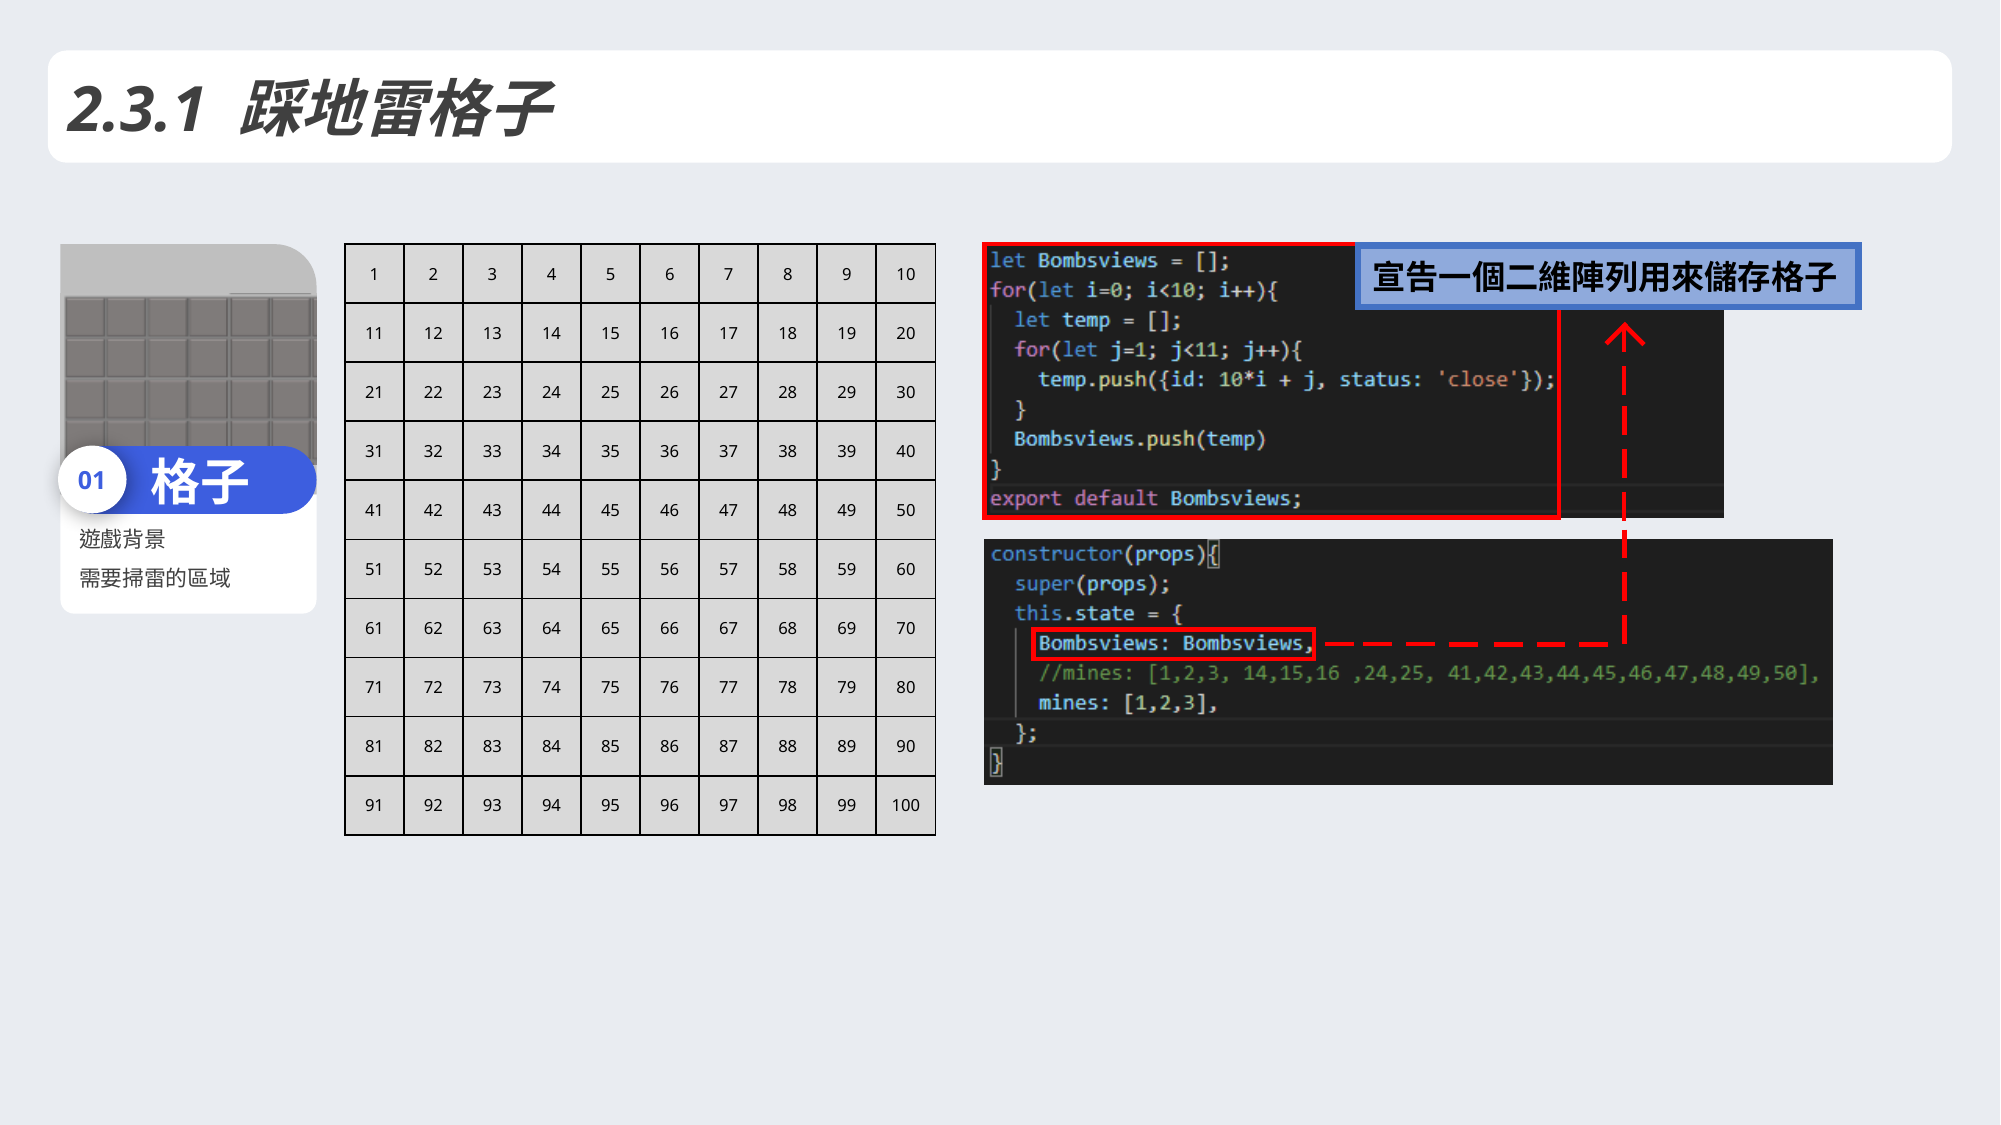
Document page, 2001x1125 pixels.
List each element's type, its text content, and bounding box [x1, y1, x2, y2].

table_cell 27 [700, 363, 757, 420]
table_cell 51 [346, 540, 403, 598]
table_cell 68 [759, 599, 816, 657]
table_header 10 [877, 245, 935, 302]
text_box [58, 244, 317, 614]
text_box 2.3.1 踩地雷格子 [46, 49, 1954, 164]
table_cell 24 [523, 363, 580, 420]
table_header 7 [700, 245, 757, 302]
table_cell 32 [405, 422, 462, 479]
table_cell 37 [700, 422, 757, 479]
table_cell 81 [346, 717, 403, 775]
table_cell 89 [818, 717, 875, 775]
table_cell 57 [700, 540, 757, 598]
table_cell 69 [818, 599, 875, 657]
text_box 宣告一個二維陣列用來儲存格子 [1724, 244, 1860, 308]
table_cell 34 [523, 422, 580, 479]
table_cell 83 [464, 717, 521, 775]
table_cell 29 [818, 363, 875, 420]
table_cell 71 [346, 658, 403, 716]
table_cell 91 [346, 777, 403, 834]
table_cell 58 [759, 540, 816, 598]
table_cell 20 [877, 304, 935, 361]
table_cell 62 [405, 599, 462, 657]
table_cell 38 [759, 422, 816, 479]
table_cell 45 [582, 481, 639, 539]
table_cell 84 [523, 717, 580, 775]
table_header 4 [523, 245, 580, 302]
table_cell 59 [818, 540, 875, 598]
table_cell 44 [523, 481, 580, 539]
picture [984, 539, 1833, 785]
table_cell 66 [641, 599, 698, 657]
table_cell 19 [818, 304, 875, 361]
table_cell 85 [582, 717, 639, 775]
table_cell 46 [641, 481, 698, 539]
table_header 9 [818, 245, 875, 302]
table_cell 67 [700, 599, 757, 657]
table_cell 43 [464, 481, 521, 539]
table_cell 64 [523, 599, 580, 657]
table_cell 86 [641, 717, 698, 775]
table_cell 77 [700, 658, 757, 716]
table_cell 31 [346, 422, 403, 479]
table_cell 72 [405, 658, 462, 716]
table_cell 25 [582, 363, 639, 420]
table_cell 65 [582, 599, 639, 657]
table_cell 94 [523, 777, 580, 834]
table_header 3 [464, 245, 521, 302]
table_cell 47 [700, 481, 757, 539]
table_cell 14 [523, 304, 580, 361]
table_cell 96 [641, 777, 698, 834]
table_cell 42 [405, 481, 462, 539]
table_cell 95 [582, 777, 639, 834]
table_header 5 [582, 245, 639, 302]
table_cell 63 [464, 599, 521, 657]
table_cell 52 [405, 540, 462, 598]
table_cell 22 [405, 363, 462, 420]
table_cell 40 [877, 422, 935, 479]
table_cell 50 [877, 481, 935, 539]
table_cell 35 [582, 422, 639, 479]
table_cell 99 [818, 777, 875, 834]
table_cell 53 [464, 540, 521, 598]
table_cell 92 [405, 777, 462, 834]
table_cell 74 [523, 658, 580, 716]
table_cell 75 [582, 658, 639, 716]
table_cell 13 [464, 304, 521, 361]
table_cell 39 [818, 422, 875, 479]
table_cell 98 [759, 777, 816, 834]
table_cell 26 [641, 363, 698, 420]
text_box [1601, 319, 1634, 349]
table_cell 90 [877, 717, 935, 775]
table_cell 54 [523, 540, 580, 598]
table_header 1 [346, 245, 403, 302]
table_cell 11 [346, 304, 403, 361]
table_cell 33 [464, 422, 521, 479]
table_cell 49 [818, 481, 875, 539]
table_cell 21 [346, 363, 403, 420]
table_cell 55 [582, 540, 639, 598]
table_cell 88 [759, 717, 816, 775]
table_cell 97 [700, 777, 757, 834]
table_cell 87 [700, 717, 757, 775]
table_cell 23 [464, 363, 521, 420]
table_cell 15 [582, 304, 639, 361]
table_cell 48 [759, 481, 816, 539]
table_header 2 [405, 245, 462, 302]
table_cell 100 [877, 777, 935, 834]
table_cell 79 [818, 658, 875, 716]
table_cell 41 [346, 481, 403, 539]
table_cell 16 [641, 304, 698, 361]
table_cell 36 [641, 422, 698, 479]
table_cell 93 [464, 777, 521, 834]
table_cell 61 [346, 599, 403, 657]
table_cell 73 [464, 658, 521, 716]
table_cell 76 [641, 658, 698, 716]
table_cell 18 [759, 304, 816, 361]
table_header 6 [641, 245, 698, 302]
table_header 8 [759, 245, 816, 302]
table_cell 30 [877, 363, 935, 420]
table_cell 28 [759, 363, 816, 420]
table_cell 78 [759, 658, 816, 716]
table_cell 17 [700, 304, 757, 361]
table_cell 70 [877, 599, 935, 657]
table_cell 82 [405, 717, 462, 775]
picture [984, 244, 1724, 518]
table_cell 56 [641, 540, 698, 598]
table_cell 12 [405, 304, 462, 361]
table_cell 80 [877, 658, 935, 716]
table_cell 60 [877, 540, 935, 598]
